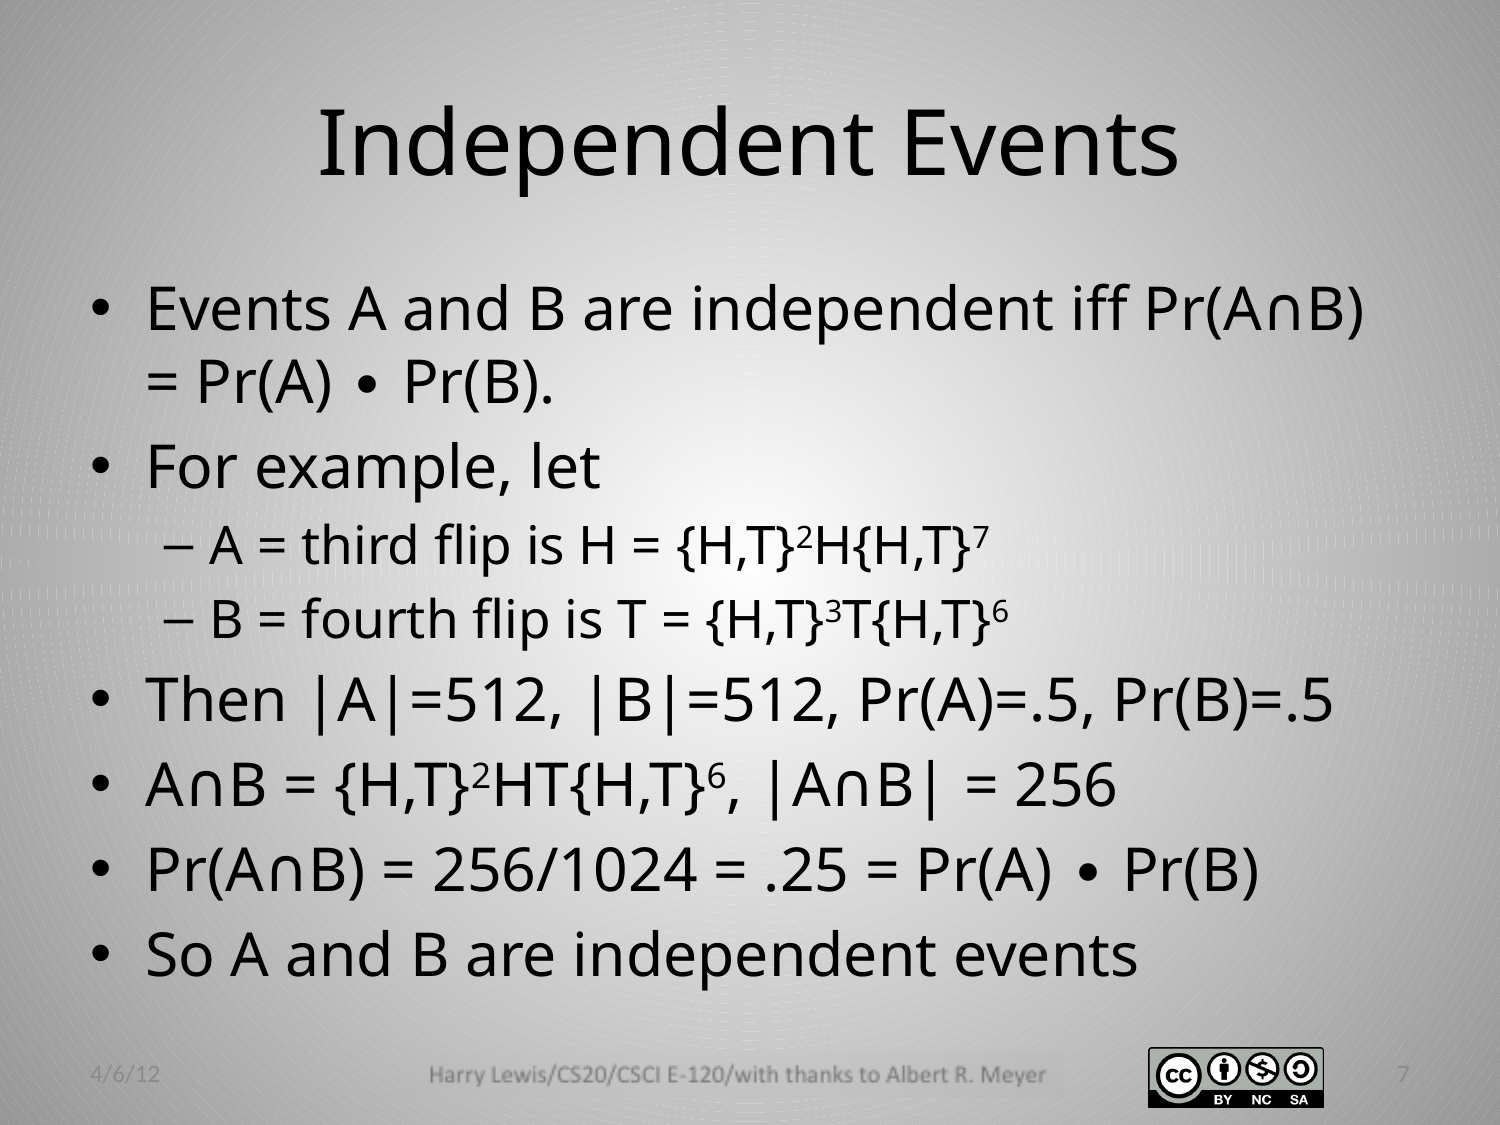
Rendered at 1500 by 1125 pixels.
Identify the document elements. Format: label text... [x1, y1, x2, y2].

picture [1148, 1103, 1324, 1108]
list Events A and B are independent iff Pr(A∩B) = Pr(A) ∙ Pr(B). For example, let A = third flip is H = {H,T}2H{H,T}7 B = fourth flip is T = {H,T}3T{H,T}6 Then |A|=512, |B|=512, Pr(A)=.5, Pr(B)=.5 A∩B = {H,T}2HT{H,T}6, |A∩B| = 256 Pr(A∩B) = 256/1024 = .25 = Pr(A) ∙ Pr(B) So A and B are independent events [75, 262, 1425, 1005]
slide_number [75, 1042, 425, 1103]
picture [425, 1051, 1064, 1098]
slide_number 7 [1074, 1042, 1425, 1103]
title Independent Events [75, 45, 1425, 233]
